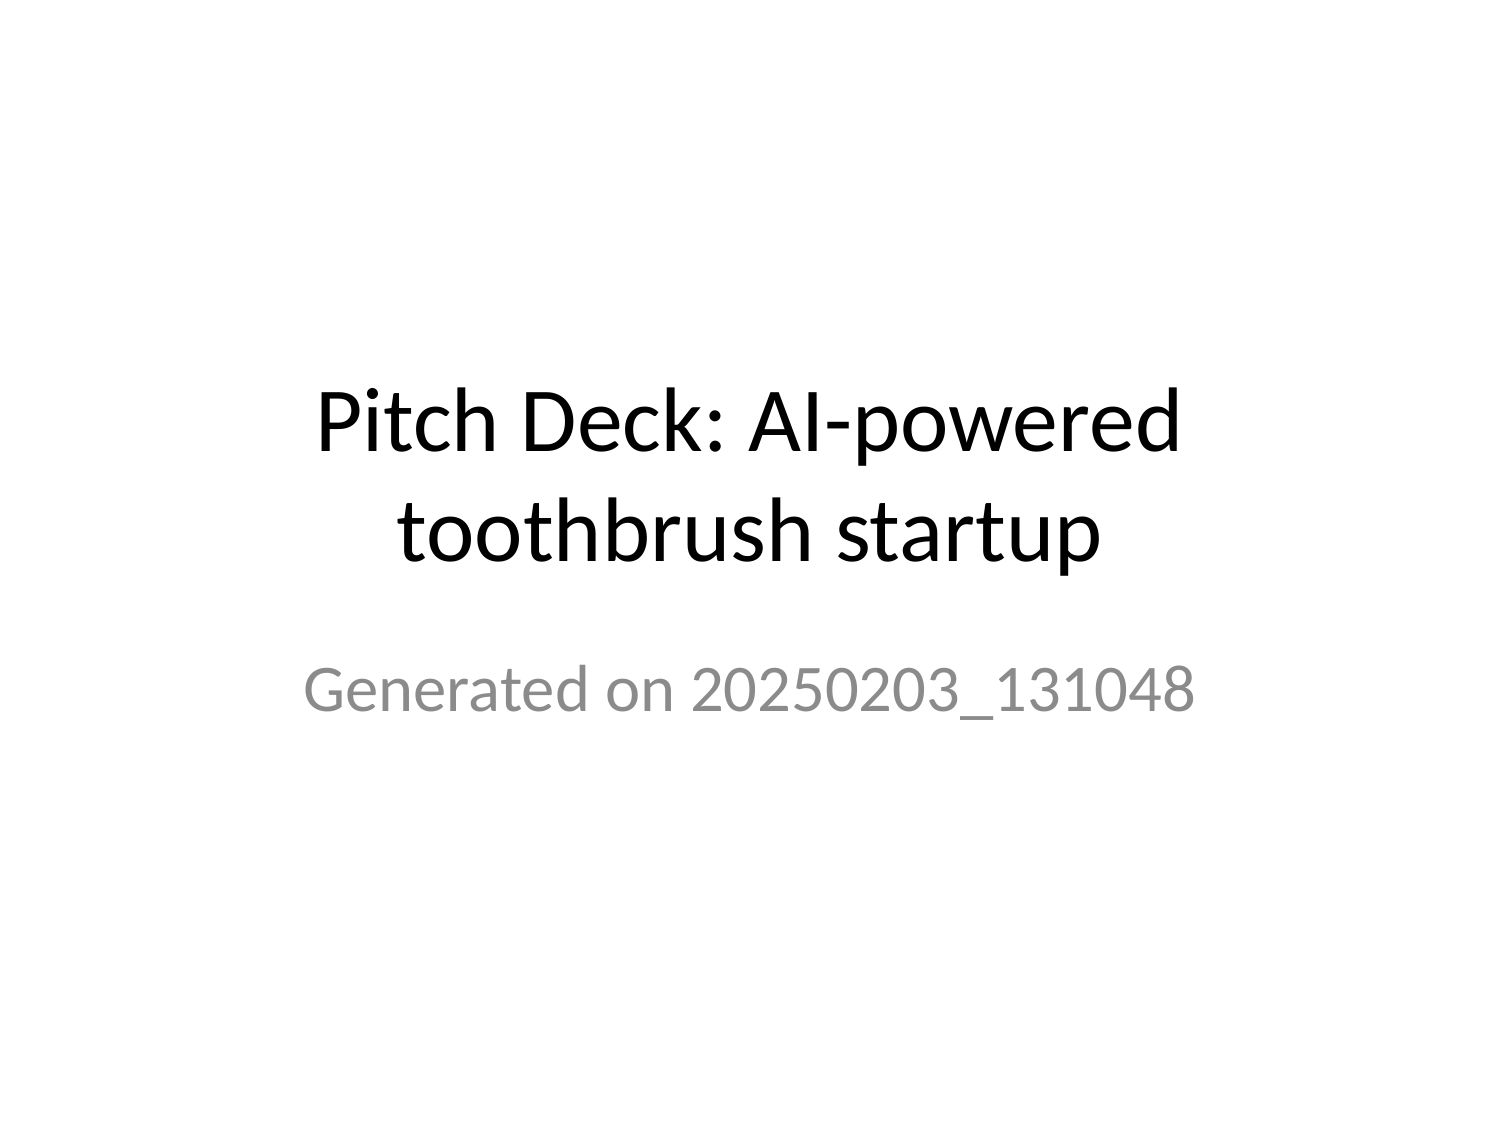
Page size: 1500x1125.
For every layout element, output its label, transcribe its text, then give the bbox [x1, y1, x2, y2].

title Pitch Deck: AI-powered toothbrush startup [112, 349, 1388, 591]
subtitle Generated on 20250203_131048 [225, 637, 1275, 925]
